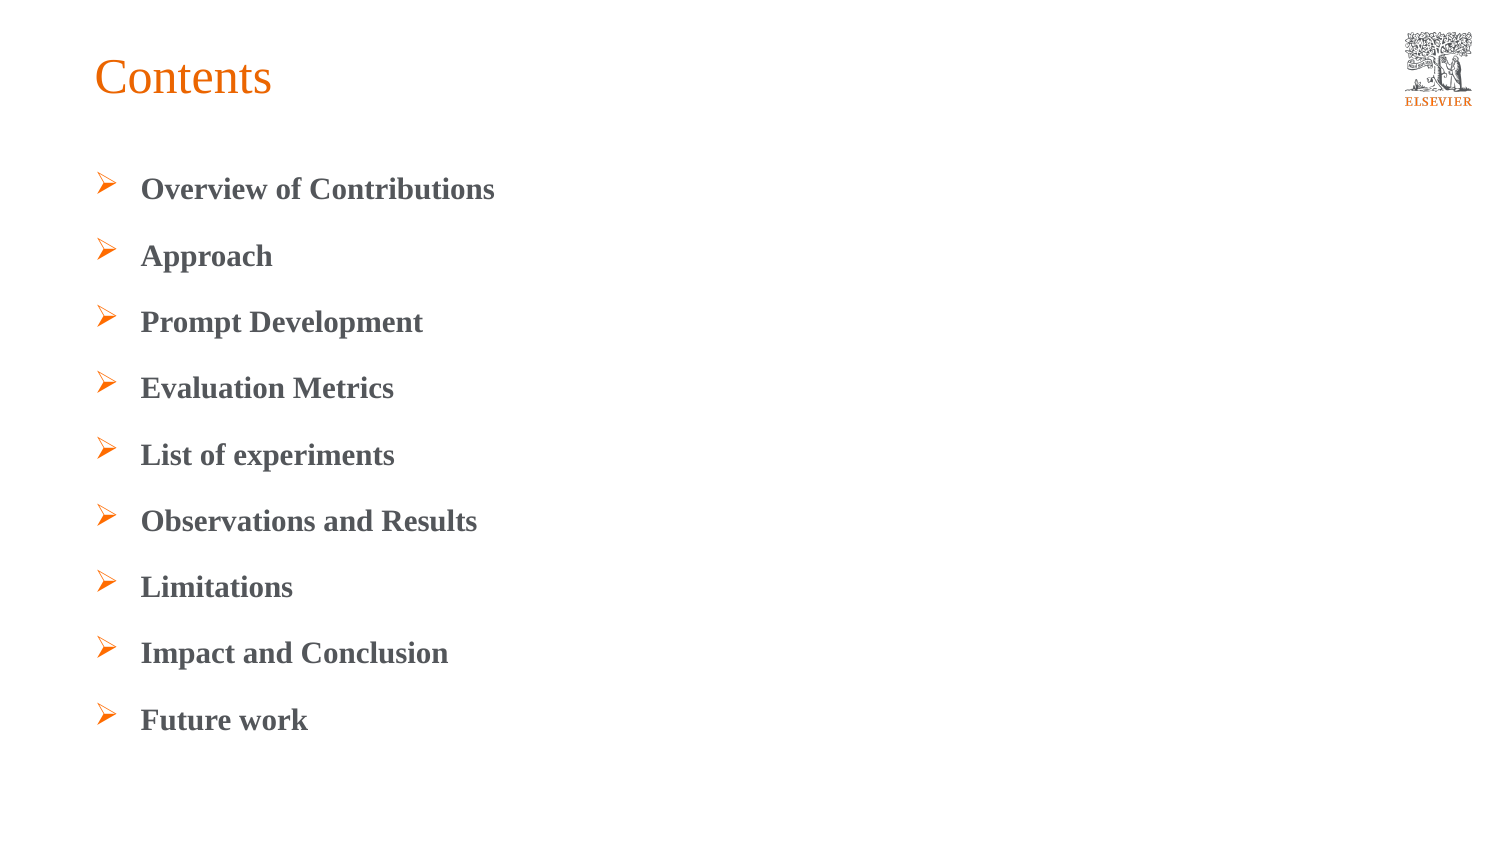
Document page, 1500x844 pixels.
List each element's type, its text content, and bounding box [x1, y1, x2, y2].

list Overview of Contributions Approach Prompt Development Evaluation Metrics List of experiments Observations and Results Limitations Impact and Conclusion Future work [94, 102, 1406, 742]
title Contents [94, 32, 1378, 115]
picture [1405, 32, 1472, 106]
